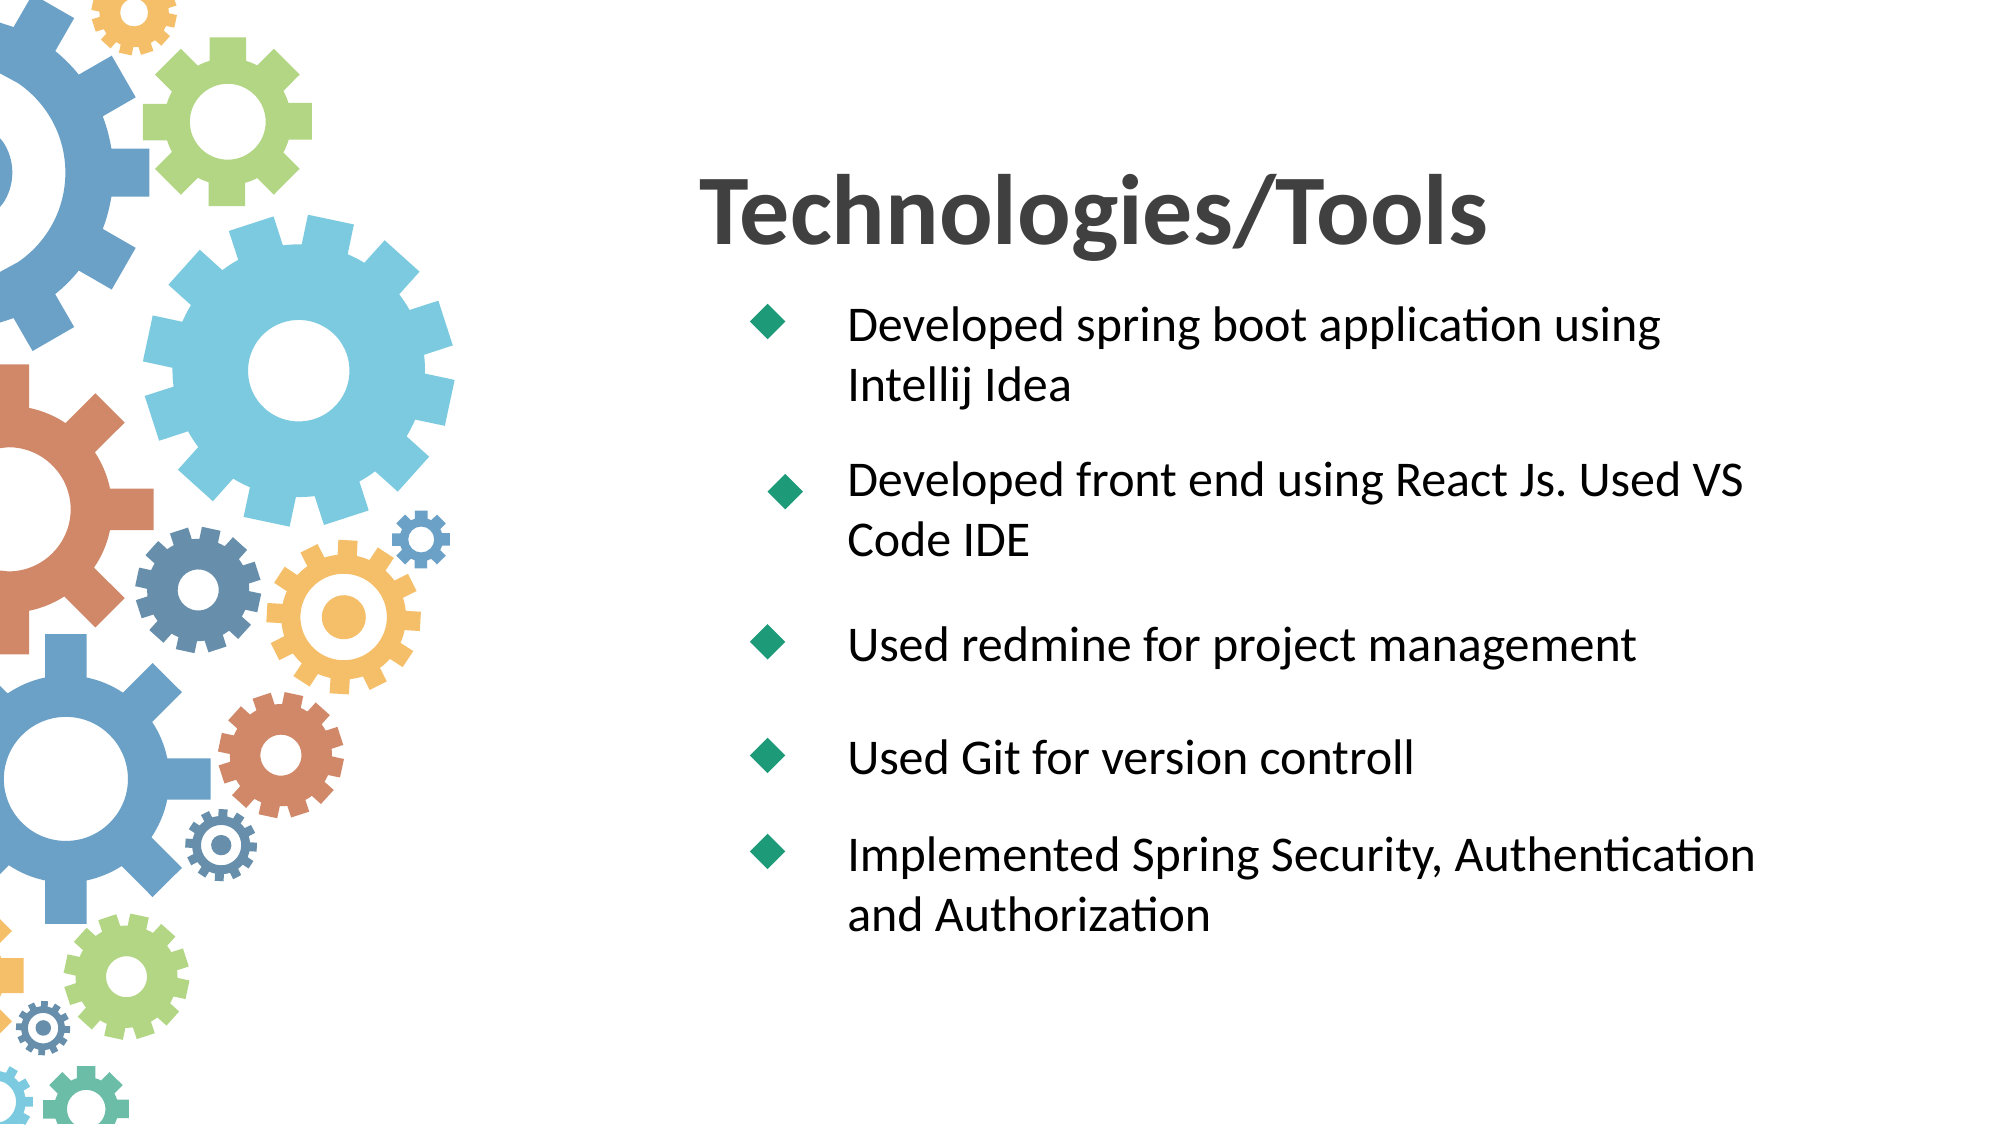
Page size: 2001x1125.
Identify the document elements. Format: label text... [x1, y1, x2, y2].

text_box [748, 832, 787, 871]
text_box [748, 736, 787, 775]
text_box Technologies/Tools [684, 137, 1505, 272]
text_box Developed front end using React Js. Used VS Code IDE [832, 438, 1770, 574]
text_box Developed spring boot application using Intellij Idea [832, 283, 1703, 419]
text_box [748, 622, 787, 661]
text_box Implemented Spring Security, Authentication and Authorization [832, 813, 1781, 949]
text_box [766, 472, 805, 511]
text_box Used redmine for project management [832, 603, 1803, 679]
text_box [748, 302, 787, 341]
text_box Used Git for version controll [832, 717, 1527, 793]
